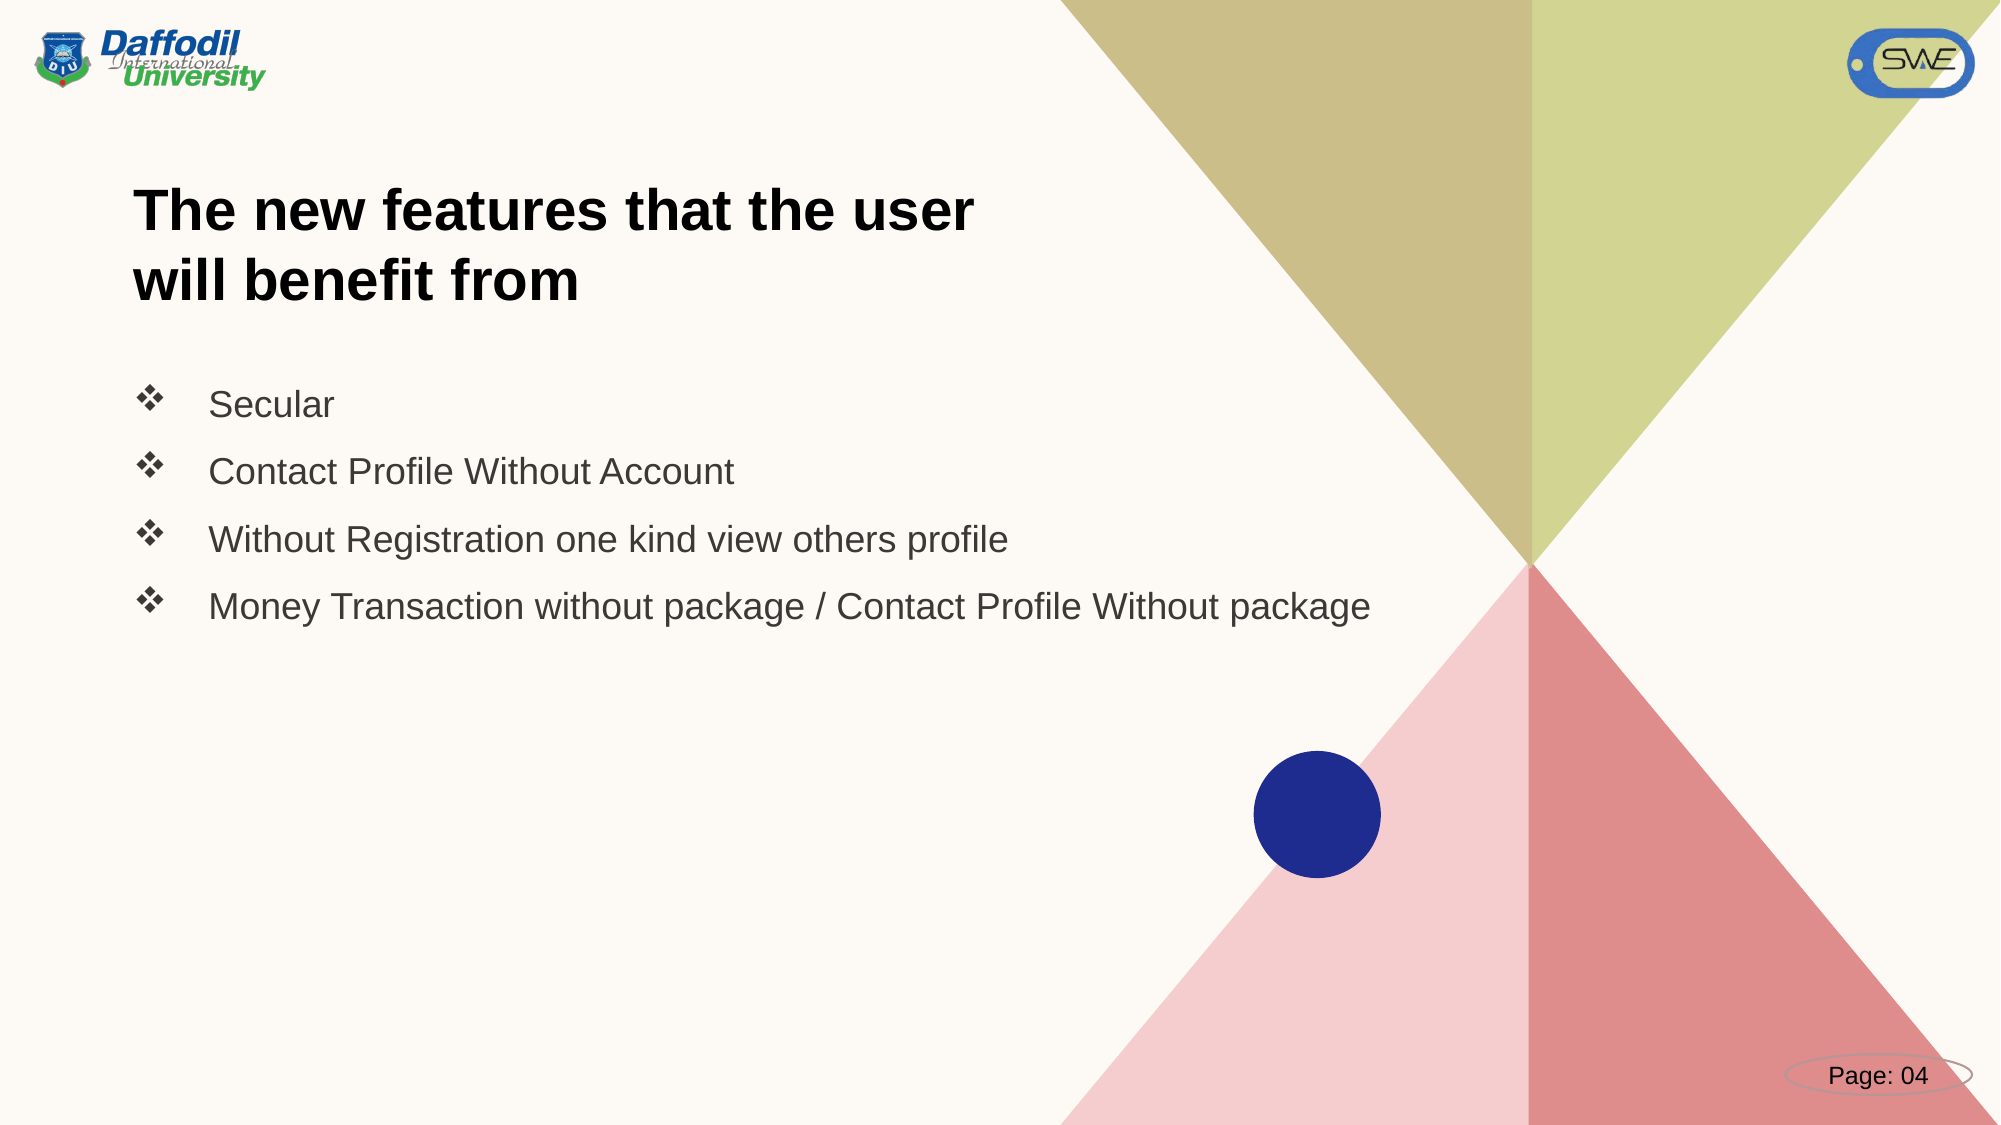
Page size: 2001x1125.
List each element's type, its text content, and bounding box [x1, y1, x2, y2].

picture [34, 29, 267, 91]
text_box Page: 04 [1784, 1053, 1974, 1096]
text_box The new features that the user will benefit from Secular Contact Profile Without Account Without Registration one kind view others profile Money Transaction without package / Contact Profile Without package [118, 164, 1593, 635]
picture [1839, 5, 1978, 114]
